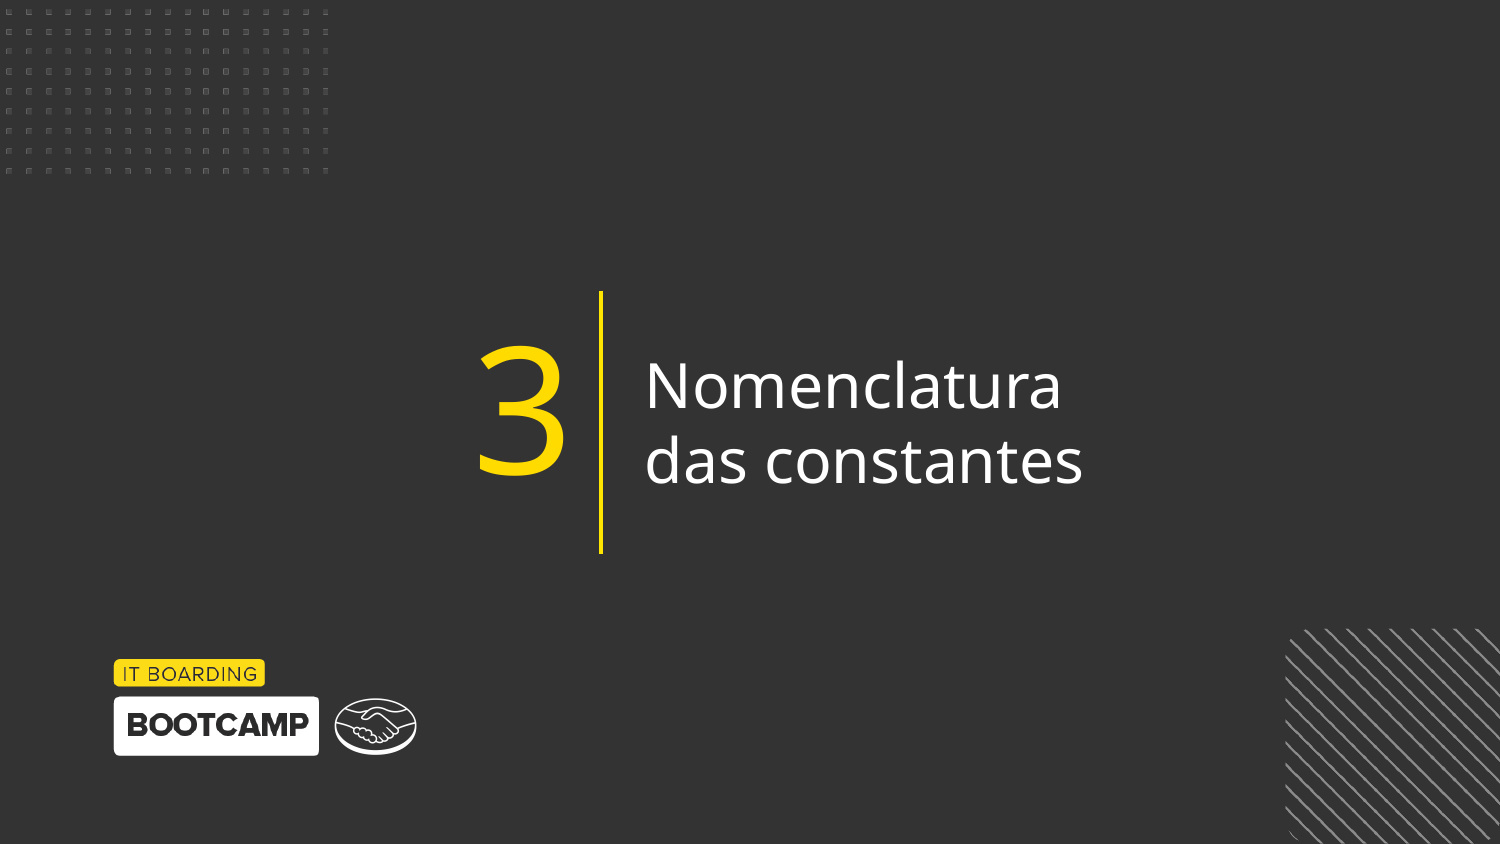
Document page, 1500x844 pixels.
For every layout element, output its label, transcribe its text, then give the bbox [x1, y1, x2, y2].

text_box Nomenclatura das constantes [637, 338, 1191, 504]
text_box 3 [464, 289, 565, 517]
picture [113, 659, 319, 756]
picture [1285, 628, 1500, 844]
picture [0, 0, 329, 174]
picture [333, 695, 419, 756]
